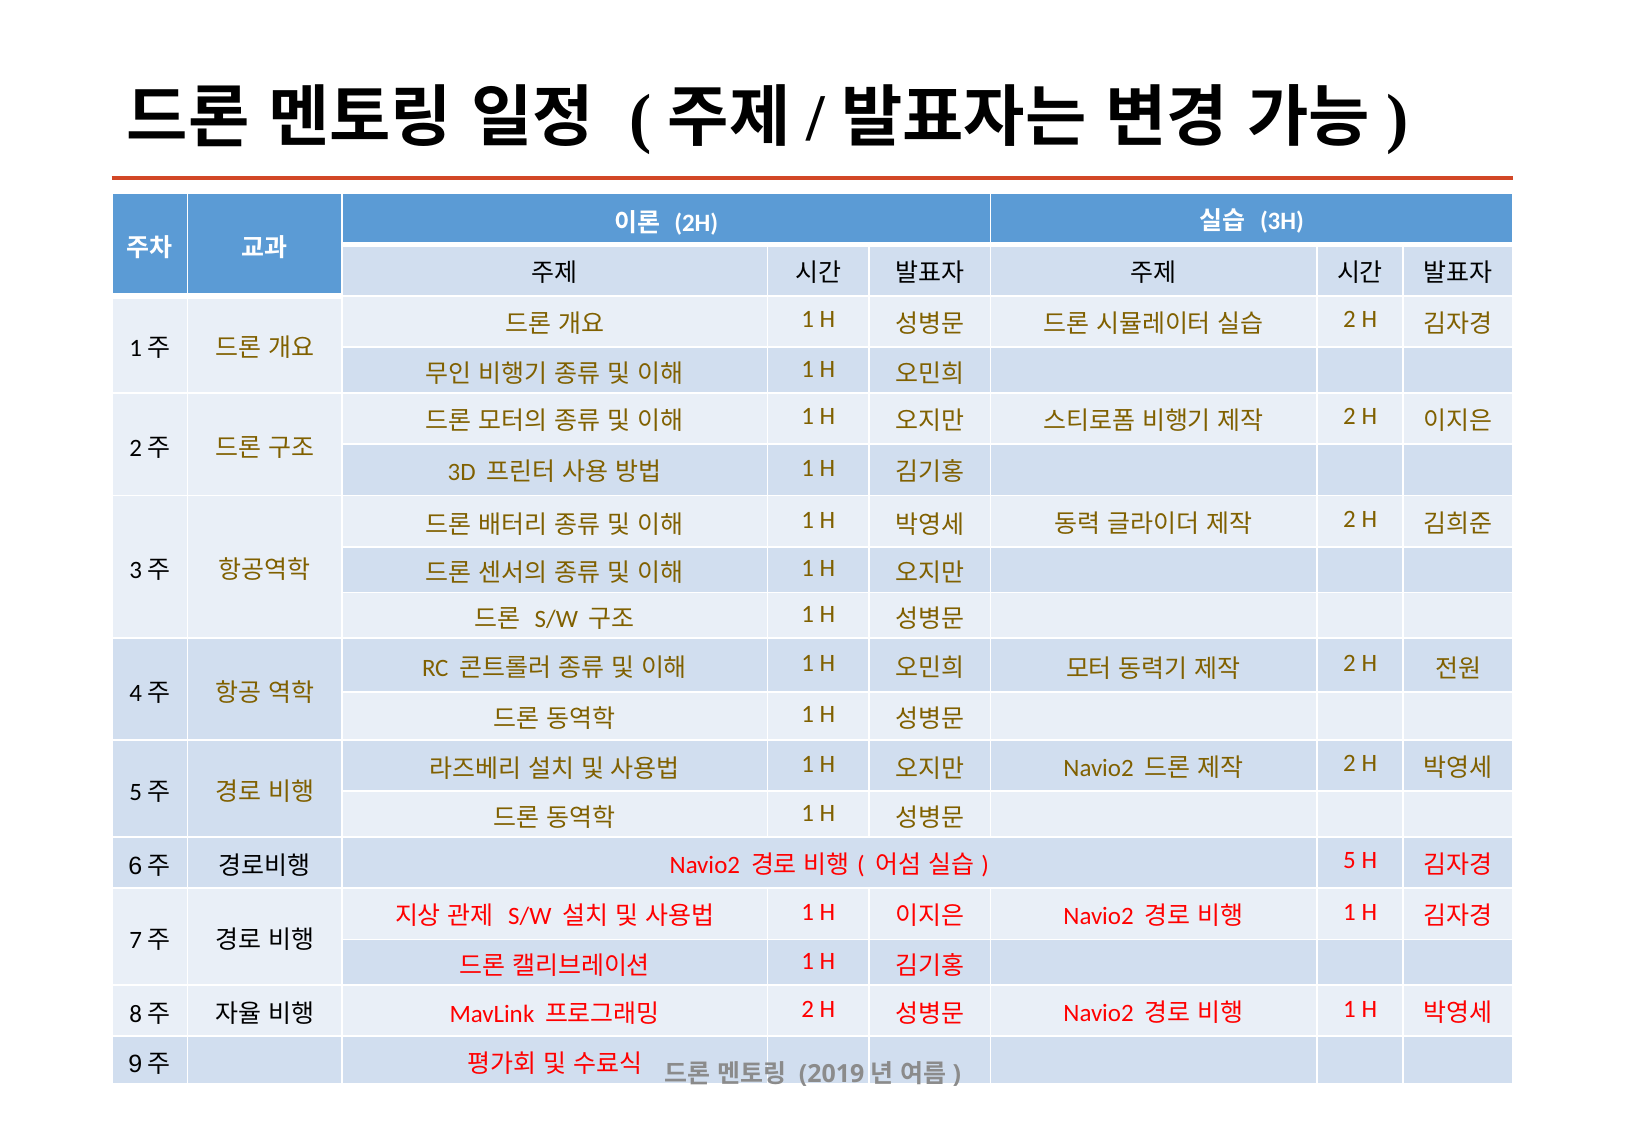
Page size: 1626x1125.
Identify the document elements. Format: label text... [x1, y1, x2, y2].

table_cell Navio2 드론 제작 [991, 741, 1316, 790]
table_cell 1 H [768, 394, 868, 443]
table_cell [1404, 548, 1512, 592]
table_cell Navio2 경로 비행 [991, 986, 1316, 1035]
table_cell 1 H [1318, 889, 1402, 939]
table_cell 6주 [113, 838, 187, 887]
footer 드론 멘토링 (2019년 여름) [538, 1042, 1087, 1103]
table_cell 3D 프린터 사용 방법 [343, 445, 767, 495]
table_cell [1318, 445, 1402, 495]
table_cell 박영세 [1404, 741, 1512, 790]
table_cell Navio2 경로 비행 [991, 889, 1316, 939]
table_cell [1318, 593, 1402, 637]
table_cell 1 H [768, 639, 868, 691]
table_cell [1318, 548, 1402, 592]
table_cell [1404, 1037, 1512, 1083]
table_cell 주제 [343, 247, 767, 295]
table_cell [991, 792, 1316, 836]
table_cell 드론 센서의 종류 및 이해 [343, 548, 767, 592]
table_cell 1 H [768, 693, 868, 739]
table_cell 주제 [991, 247, 1316, 295]
table_cell 발표자 [1404, 247, 1512, 295]
table_cell 1 H [768, 348, 868, 392]
table_cell [1404, 593, 1512, 637]
table_header 주차 [113, 194, 187, 293]
table_header 이론 (2H) [343, 194, 990, 242]
table_cell [768, 1037, 868, 1042]
table_cell 드론 동역학 [343, 693, 767, 739]
table_cell 드론 배터리 종류 및 이해 [343, 496, 767, 546]
table_cell 1 H [768, 792, 868, 836]
table_cell [1404, 940, 1512, 984]
table_cell 드론 개요 [188, 299, 341, 392]
title 드론 멘토링 일정 (주제/발표자는 변경 가능) [111, 59, 1514, 179]
table_cell 김기홍 [870, 445, 990, 495]
table_cell 1 H [1318, 986, 1402, 1035]
table_header 실습 (3H) [991, 194, 1512, 242]
table_cell [1404, 348, 1512, 392]
table_cell [1404, 693, 1512, 739]
table_cell 드론 캘리브레이션 [343, 940, 767, 984]
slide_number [111, 1042, 303, 1103]
table_cell 2 H [1318, 639, 1402, 691]
table_cell 이지은 [870, 889, 990, 939]
table_cell 2 H [768, 986, 868, 1035]
table_cell 평가회 및 수료식 [343, 1037, 767, 1083]
table_cell 2 H [1318, 394, 1402, 443]
table_cell 8주 [113, 986, 187, 1035]
table_cell 성병문 [870, 593, 990, 637]
table_cell 2 H [1318, 496, 1402, 546]
table_cell 모터 동력기 제작 [991, 639, 1316, 691]
table_cell 1 H [768, 593, 868, 637]
table_cell 라즈베리 설치 및 사용법 [343, 741, 767, 790]
table_cell 이지은 [1404, 394, 1512, 443]
table_cell 경로비행 [188, 838, 341, 887]
table_cell 오민희 [870, 348, 990, 392]
table_cell 1 H [768, 496, 868, 546]
table_cell [188, 1037, 341, 1083]
table_cell 1 H [768, 741, 868, 790]
table_cell [991, 940, 1316, 984]
table_cell MavLink 프로그래밍 [343, 986, 767, 1035]
table_cell 성병문 [870, 986, 990, 1035]
table_header 교과 [188, 194, 341, 293]
table_cell 스티로폼 비행기 제작 [991, 394, 1316, 443]
table_cell 박영세 [1404, 986, 1512, 1035]
table_cell 김자경 [1404, 889, 1512, 939]
table_cell RC 콘트롤러 종류 및 이해 [343, 639, 767, 691]
table_cell 드론 구조 [188, 394, 341, 495]
table_cell 성병문 [870, 792, 990, 836]
table_cell 경로 비행 [188, 741, 341, 836]
table_cell 김희준 [1404, 496, 1512, 546]
table_cell 항공역학 [188, 496, 341, 637]
table_cell 시간 [1318, 247, 1402, 295]
table_cell 5 H [1318, 838, 1402, 887]
table_cell 자율 비행 [188, 986, 341, 1035]
table_cell 1 H [768, 889, 868, 939]
table_cell [1318, 693, 1402, 739]
table_cell 김자경 [1404, 838, 1512, 887]
table_cell 성병문 [870, 297, 990, 346]
table_cell 3주 [113, 496, 187, 637]
table_cell 9주 [113, 1037, 187, 1042]
table_cell [991, 593, 1316, 637]
table_cell 드론 모터의 종류 및 이해 [343, 394, 767, 443]
table_cell [1318, 792, 1402, 836]
table_cell 5주 [113, 741, 187, 836]
table_cell [991, 693, 1316, 739]
table_cell [1404, 445, 1512, 495]
table_cell 1주 [113, 299, 187, 392]
table_cell 드론 동역학 [343, 792, 767, 836]
table_cell 성병문 [870, 693, 990, 739]
table_cell 1 H [768, 445, 868, 495]
table_cell 발표자 [870, 247, 990, 295]
table_cell 박영세 [870, 496, 990, 546]
table_cell 경로 비행 [188, 889, 341, 984]
table_cell 김기홍 [870, 940, 990, 984]
table_cell 오지만 [870, 394, 990, 443]
table_cell 1 H [768, 940, 868, 984]
table_cell 드론 개요 [343, 297, 767, 346]
table_cell 2 H [1318, 297, 1402, 346]
table_cell 지상 관제 S/W 설치 및 사용법 [343, 889, 767, 939]
table_cell [991, 348, 1316, 392]
table_cell [1318, 940, 1402, 984]
table_cell [1318, 348, 1402, 392]
table_cell 시간 [768, 247, 868, 295]
table_cell 항공 역학 [188, 639, 341, 739]
table_cell 1 H [768, 548, 868, 592]
table_cell 오지만 [870, 548, 990, 592]
table_cell 동력 글라이더 제작 [991, 496, 1316, 546]
table_cell [1404, 792, 1512, 836]
table_cell Navio2 경로 비행( 어섬 실습) [343, 838, 1316, 887]
table_cell 4주 [113, 639, 187, 739]
table_cell 오지만 [870, 741, 990, 790]
table_cell 오민희 [870, 639, 990, 691]
table_cell [870, 1037, 990, 1042]
table_cell 전원 [1404, 639, 1512, 691]
table_cell 드론 S/W 구조 [343, 593, 767, 637]
table_cell 무인 비행기 종류 및 이해 [343, 348, 767, 392]
table_cell [991, 548, 1316, 592]
table_cell [991, 445, 1316, 495]
table_cell [1318, 1037, 1402, 1083]
slide_number 5 [1433, 1042, 1514, 1103]
table_cell 1 H [768, 297, 868, 346]
table_cell [991, 1037, 1316, 1083]
table_cell 2 H [1318, 741, 1402, 790]
table_cell 드론 시뮬레이터 실습 [991, 297, 1316, 346]
table_cell 7주 [113, 889, 187, 984]
table_cell 2주 [113, 394, 187, 495]
table_cell 김자경 [1404, 297, 1512, 346]
